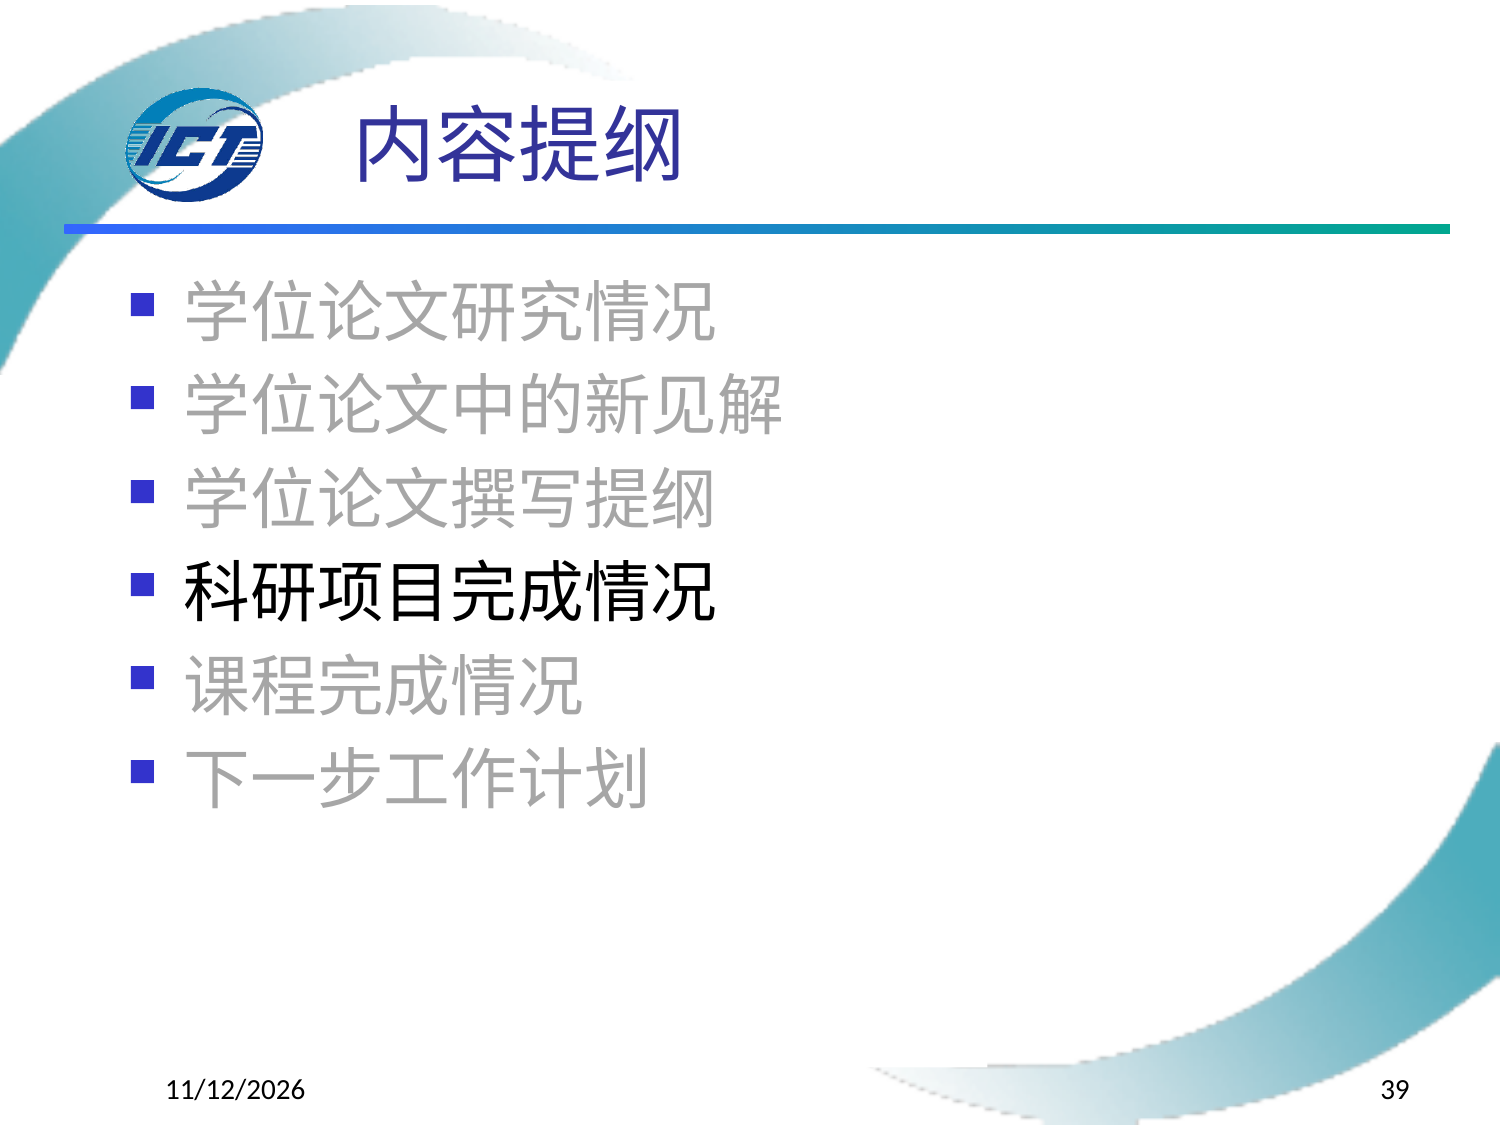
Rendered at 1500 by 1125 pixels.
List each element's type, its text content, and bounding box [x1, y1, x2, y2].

picture [774, 742, 1500, 1125]
slide_number 39 [1112, 1037, 1426, 1113]
picture [0, 5, 700, 375]
title 内容提纲 [337, 12, 1468, 200]
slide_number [149, 1037, 463, 1113]
list 学位论文研究情况 学位论文中的新见解 学位论文撰写提纲 科研项目完成情况 课程完成情况 下一步工作计划 [112, 262, 1444, 994]
